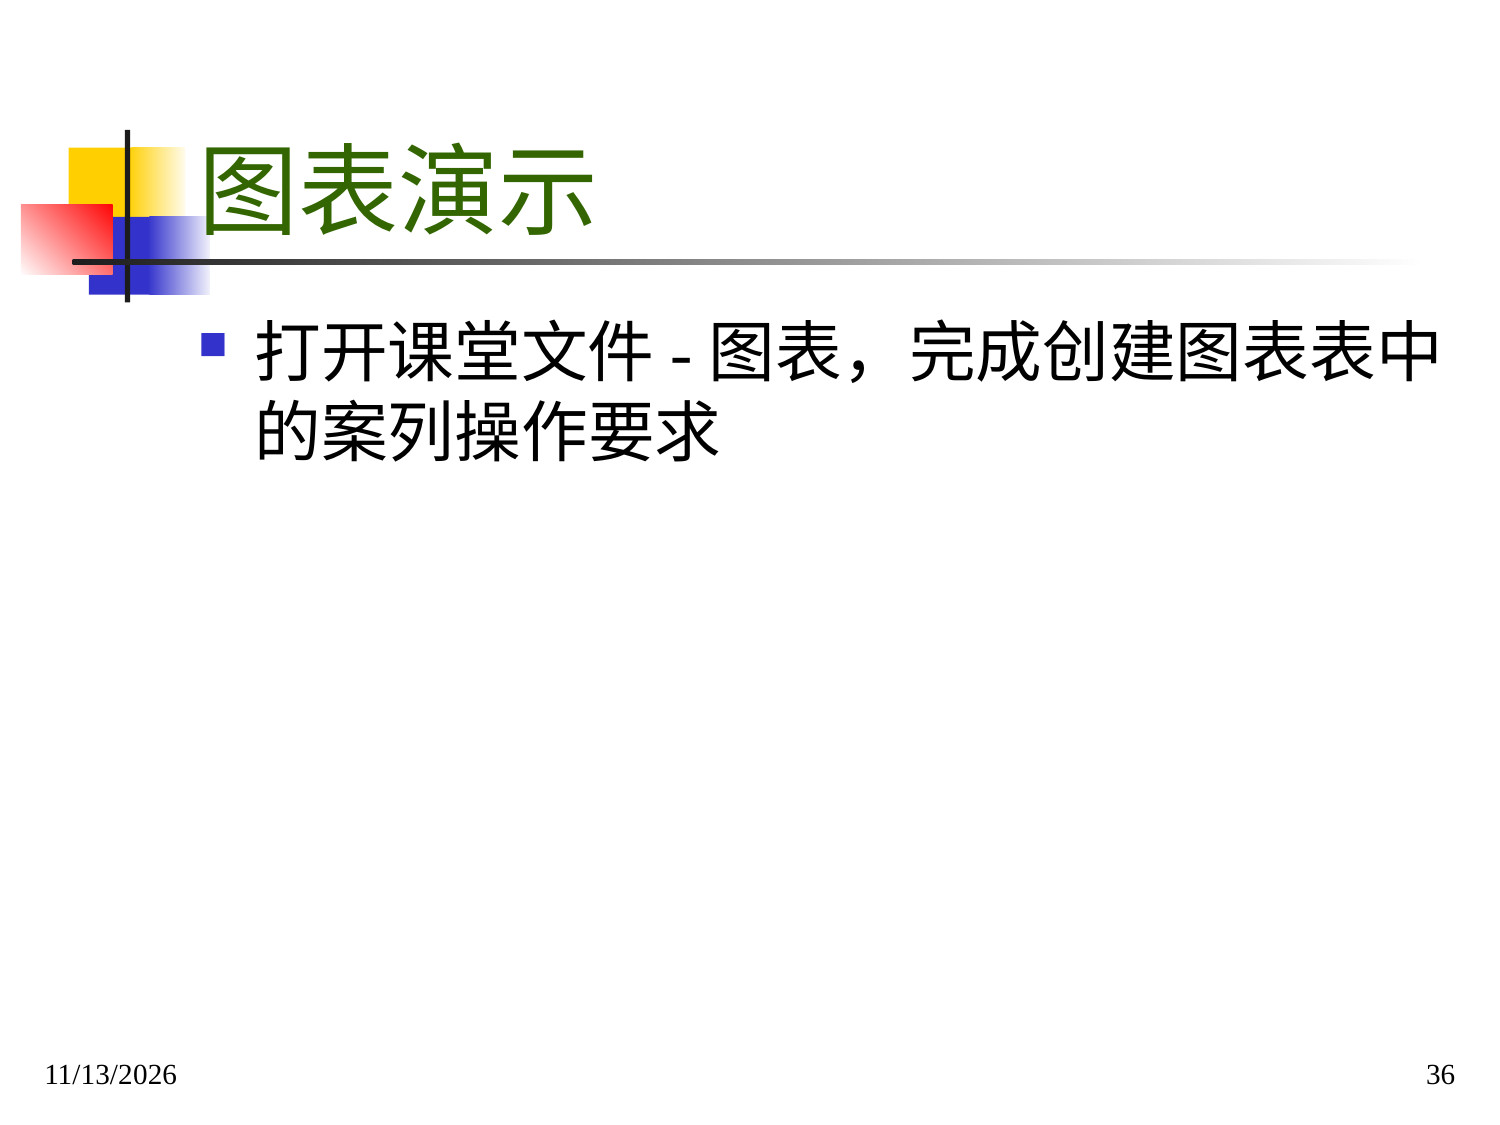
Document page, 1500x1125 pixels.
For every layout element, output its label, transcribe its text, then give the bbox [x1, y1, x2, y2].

list 打开课堂文件-图表，完成创建图表表中的案列操作要求 [183, 302, 1469, 1024]
title 图表演示 [183, 101, 1468, 256]
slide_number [29, 1023, 219, 1099]
slide_number 36 [1281, 1023, 1471, 1099]
